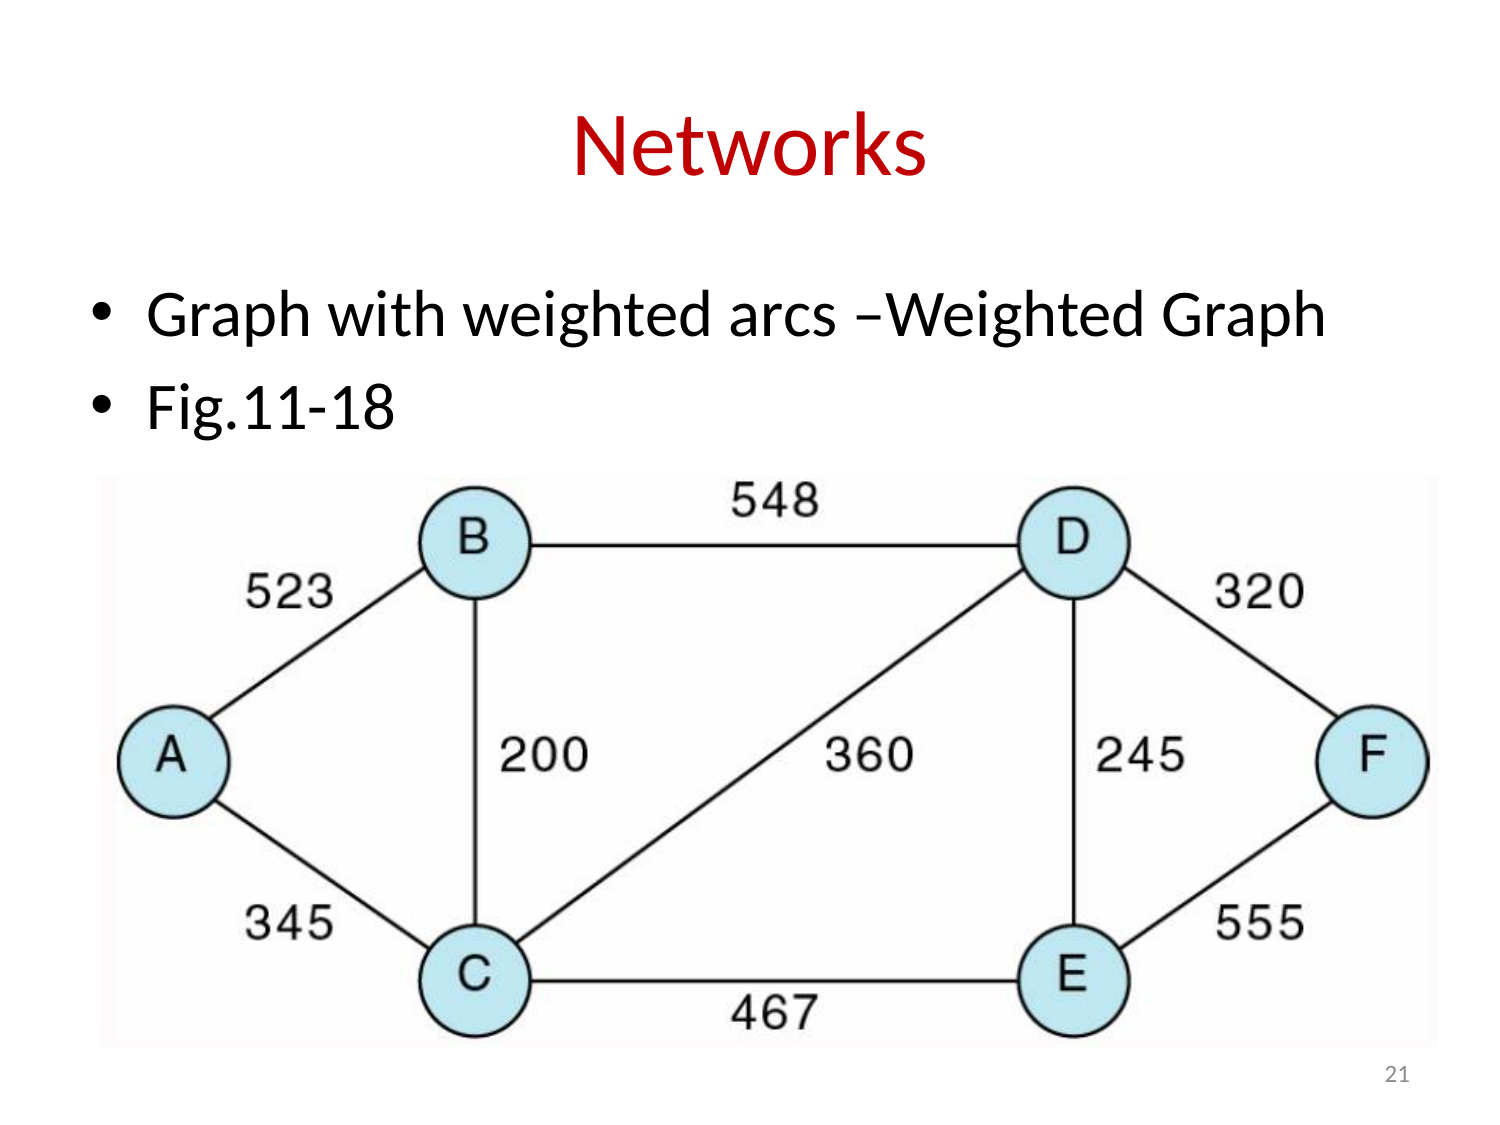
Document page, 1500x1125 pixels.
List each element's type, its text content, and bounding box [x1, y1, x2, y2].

picture [100, 477, 1438, 1048]
list Graph with weighted arcs –Weighted Graph Fig.11-18 [75, 262, 1425, 1005]
slide_number 21 [1074, 1056, 1425, 1103]
title Networks [75, 45, 1425, 233]
